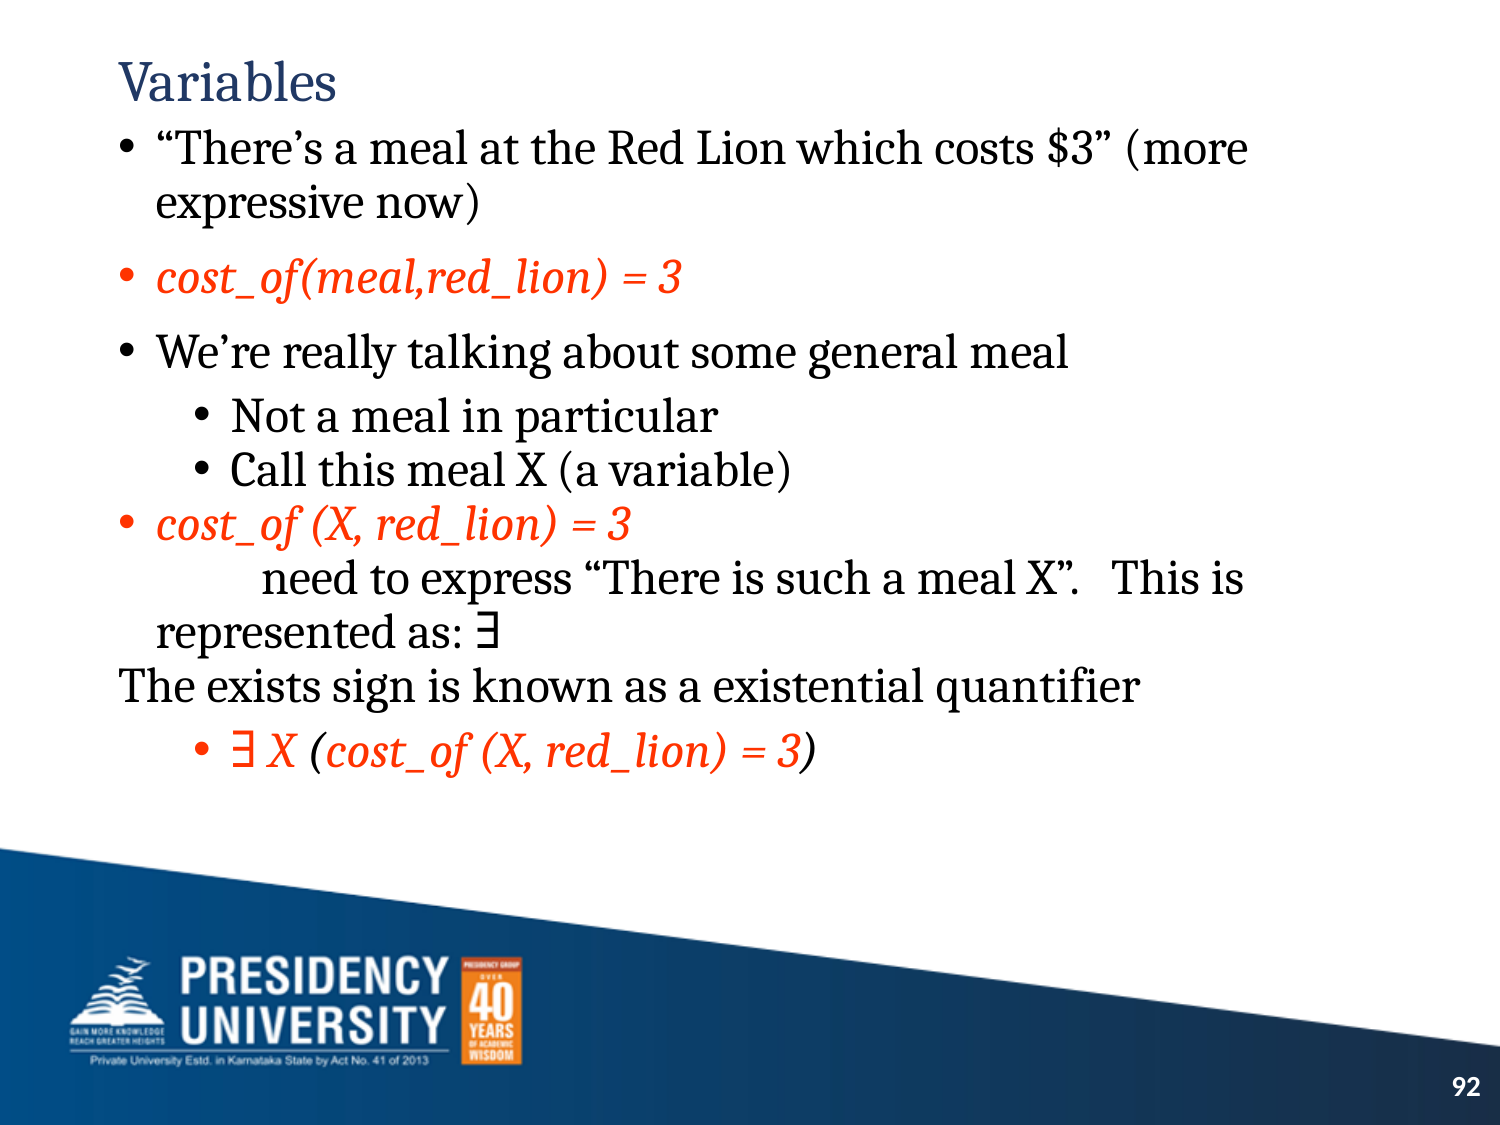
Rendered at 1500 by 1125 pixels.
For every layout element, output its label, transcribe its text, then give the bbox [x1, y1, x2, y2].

slide_number 92 [1158, 1054, 1496, 1115]
picture [0, 845, 1500, 1125]
list “There’s a meal at the Red Lion which costs $3” (more expressive now) cost_of(meal,red_lion) = 3 We’re really talking about some general meal Not a meal in particular Call this meal X (a variable) cost_of (X, red_lion) = 3 need to express “There is such a meal X”. This is represented as: ∃ The exists sign is known as a existential quantifier ∃ X (cost_of (X, red_lion) = 3) [103, 114, 1397, 851]
title Variables [103, 51, 1397, 114]
